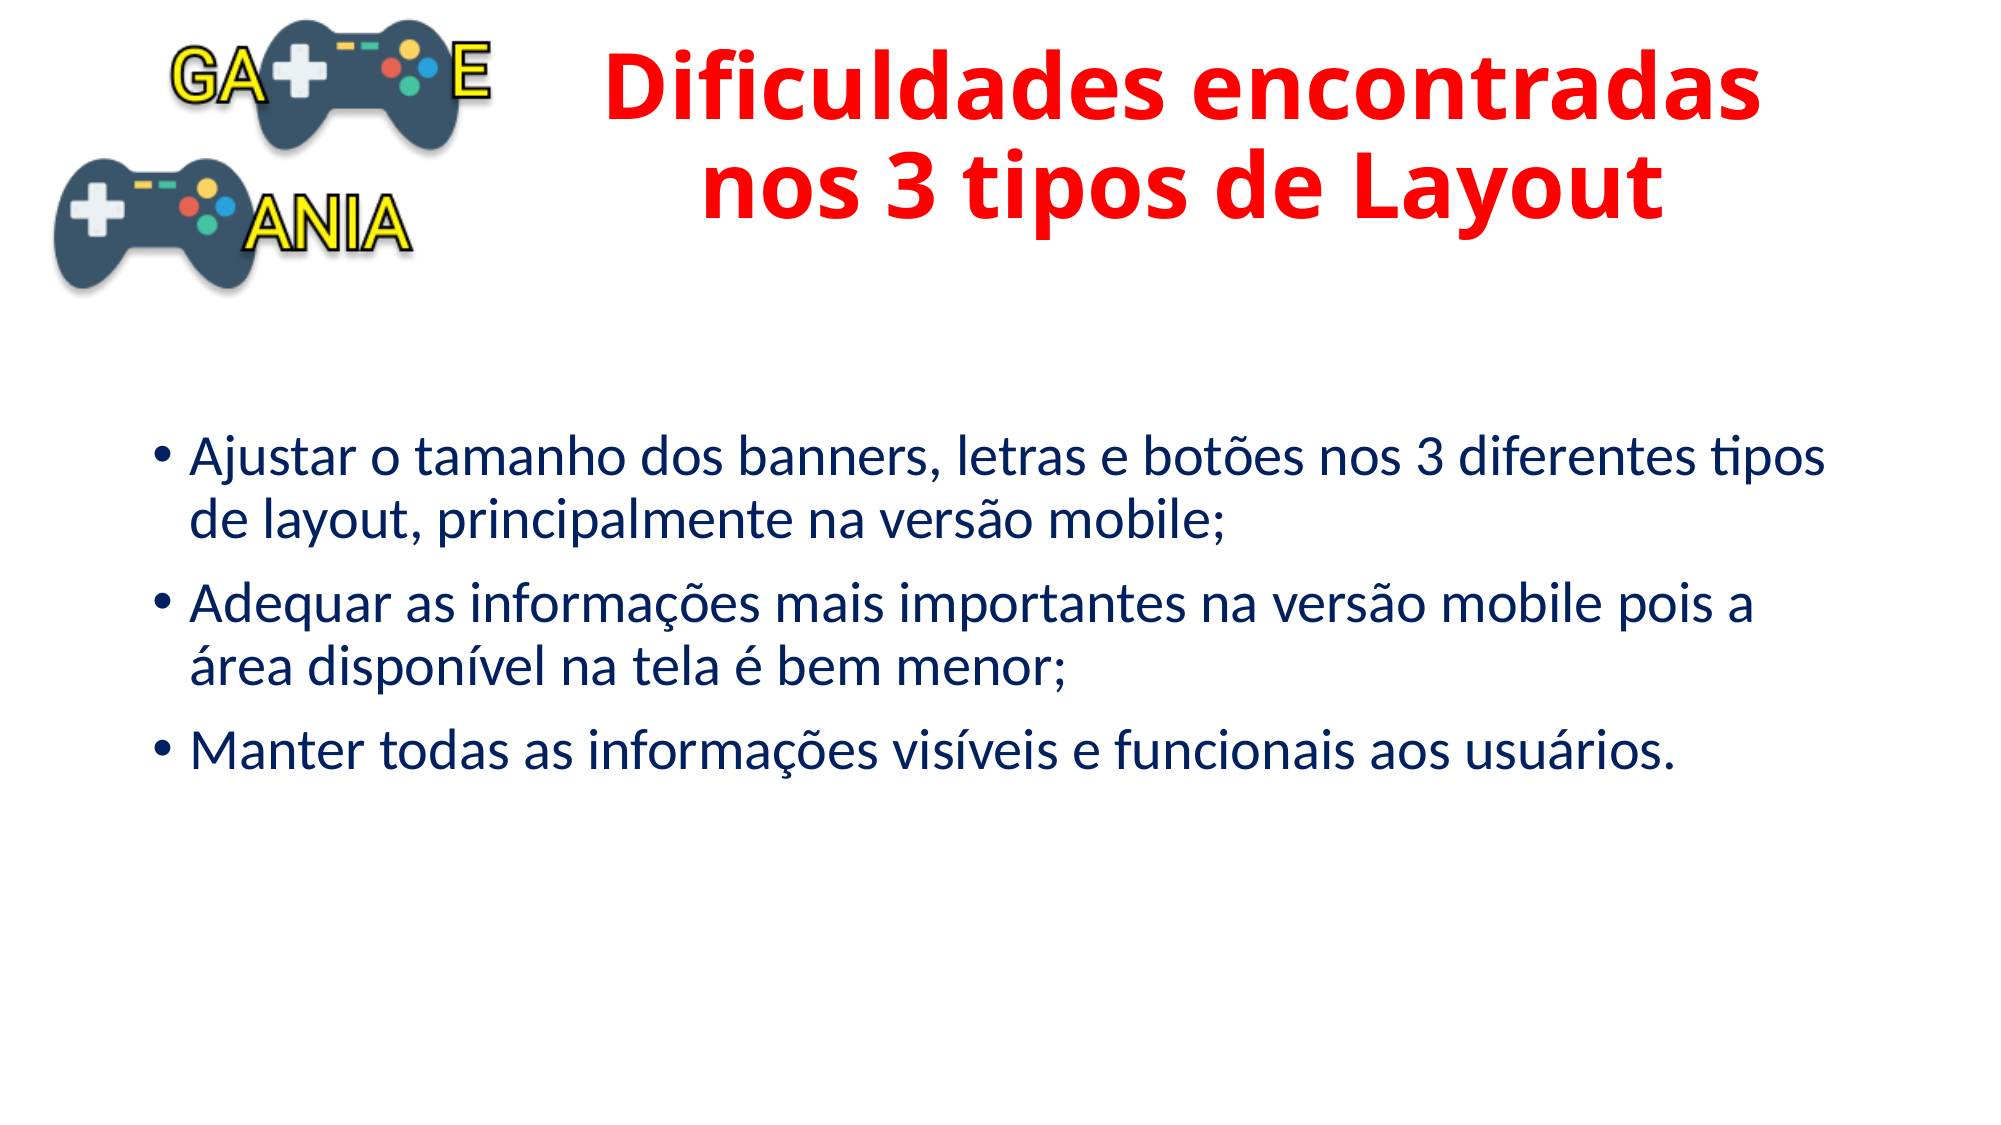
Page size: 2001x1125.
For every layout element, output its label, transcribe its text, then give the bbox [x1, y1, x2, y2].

title Dificuldades encontradas nos 3 tipos de Layout [523, 30, 1863, 248]
list Ajustar o tamanho dos banners, letras e botões nos 3 diferentes tipos de layout, principalmente na versão mobile; Adequar as informações mais importantes na versão mobile pois a área disponível na tela é bem menor; Manter todas as informações visíveis e funcionais aos usuários. [137, 418, 1863, 888]
picture [48, 0, 523, 332]
